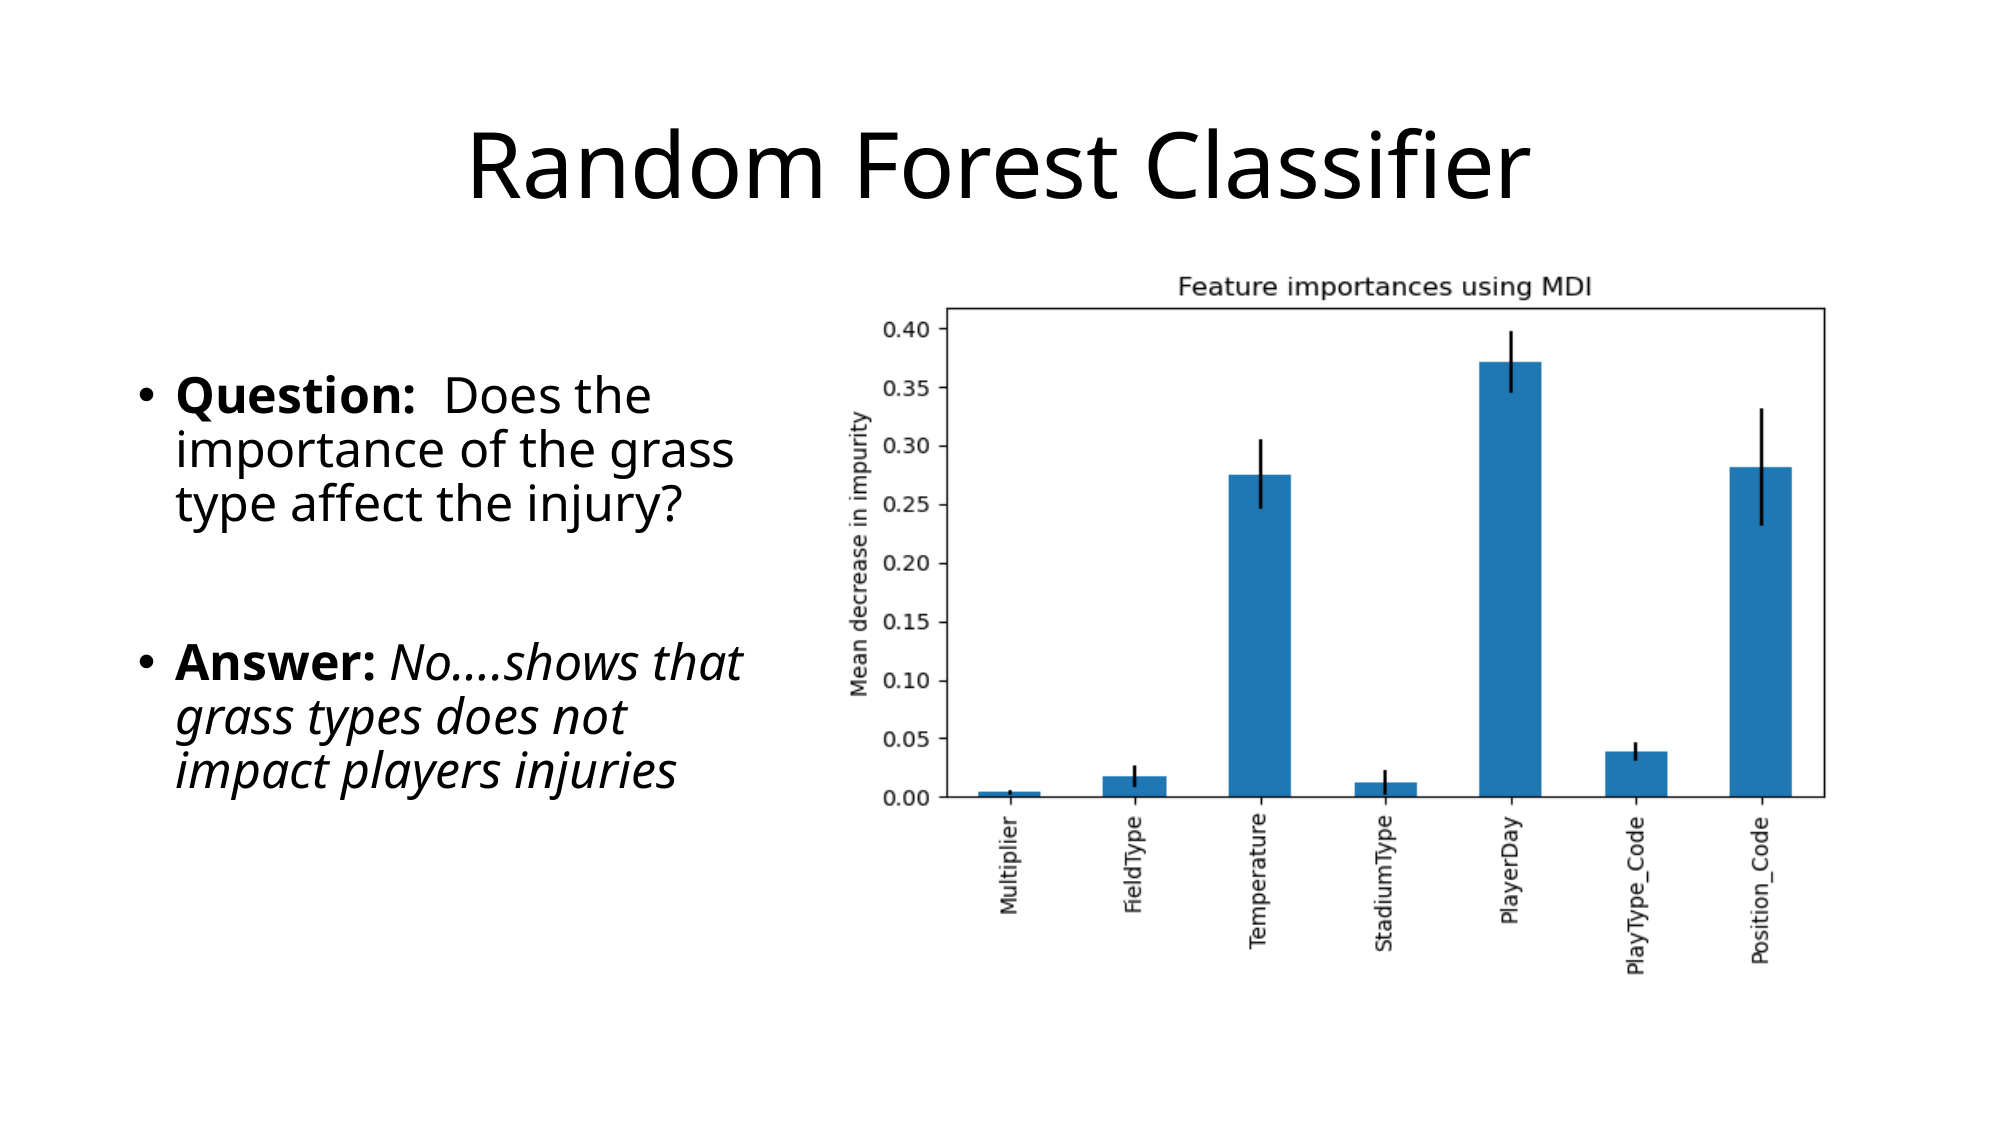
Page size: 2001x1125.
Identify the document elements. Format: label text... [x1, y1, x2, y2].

title Random Forest Classifier [137, 59, 1863, 278]
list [827, 254, 1848, 997]
list Question: Does the importance of the grass type affect the injury? Answer: No….shows that grass types does not impact players injuries [122, 363, 769, 852]
